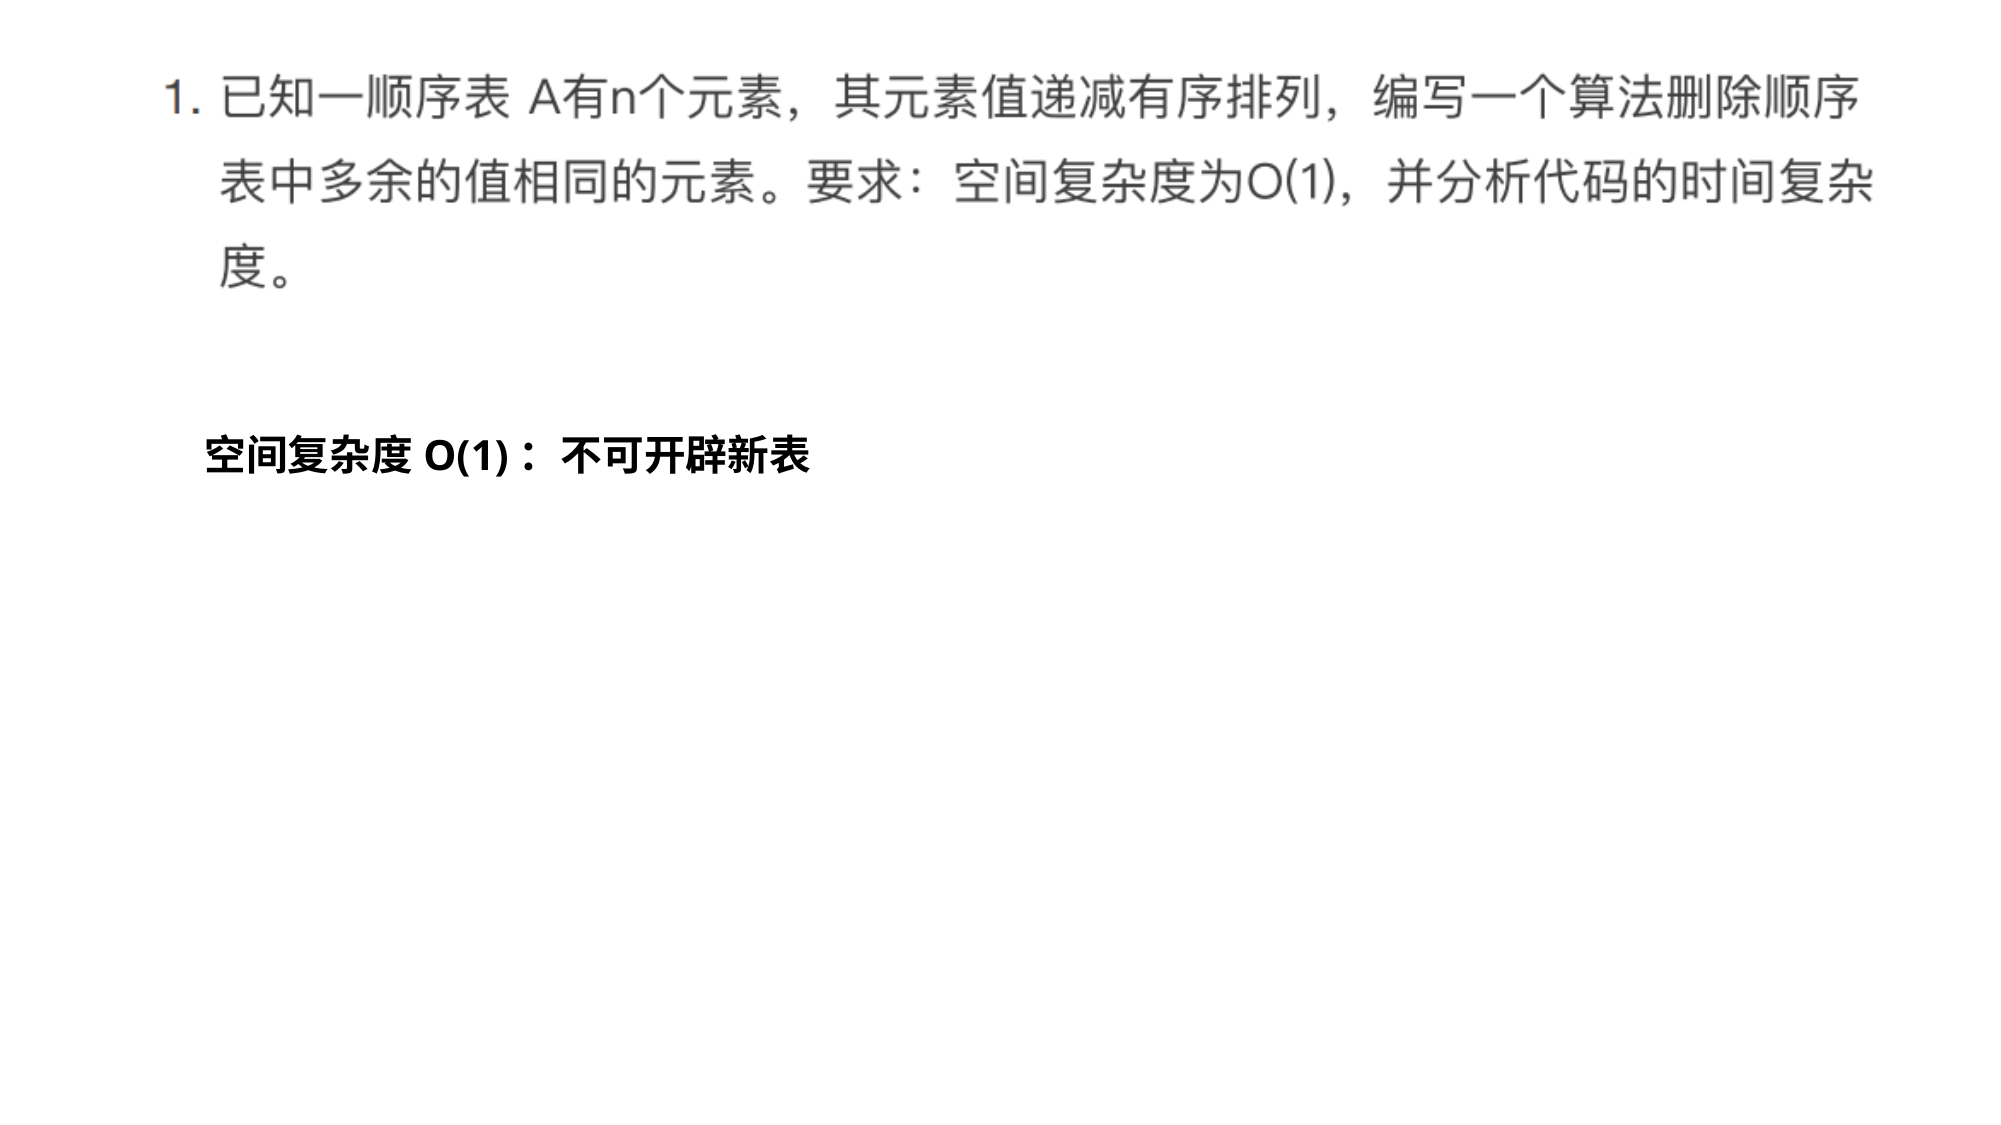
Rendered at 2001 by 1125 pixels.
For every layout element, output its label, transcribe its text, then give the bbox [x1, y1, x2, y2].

picture [137, 61, 1888, 309]
text_box 空间复杂度O(1)：不可开辟新表 [189, 421, 1440, 487]
